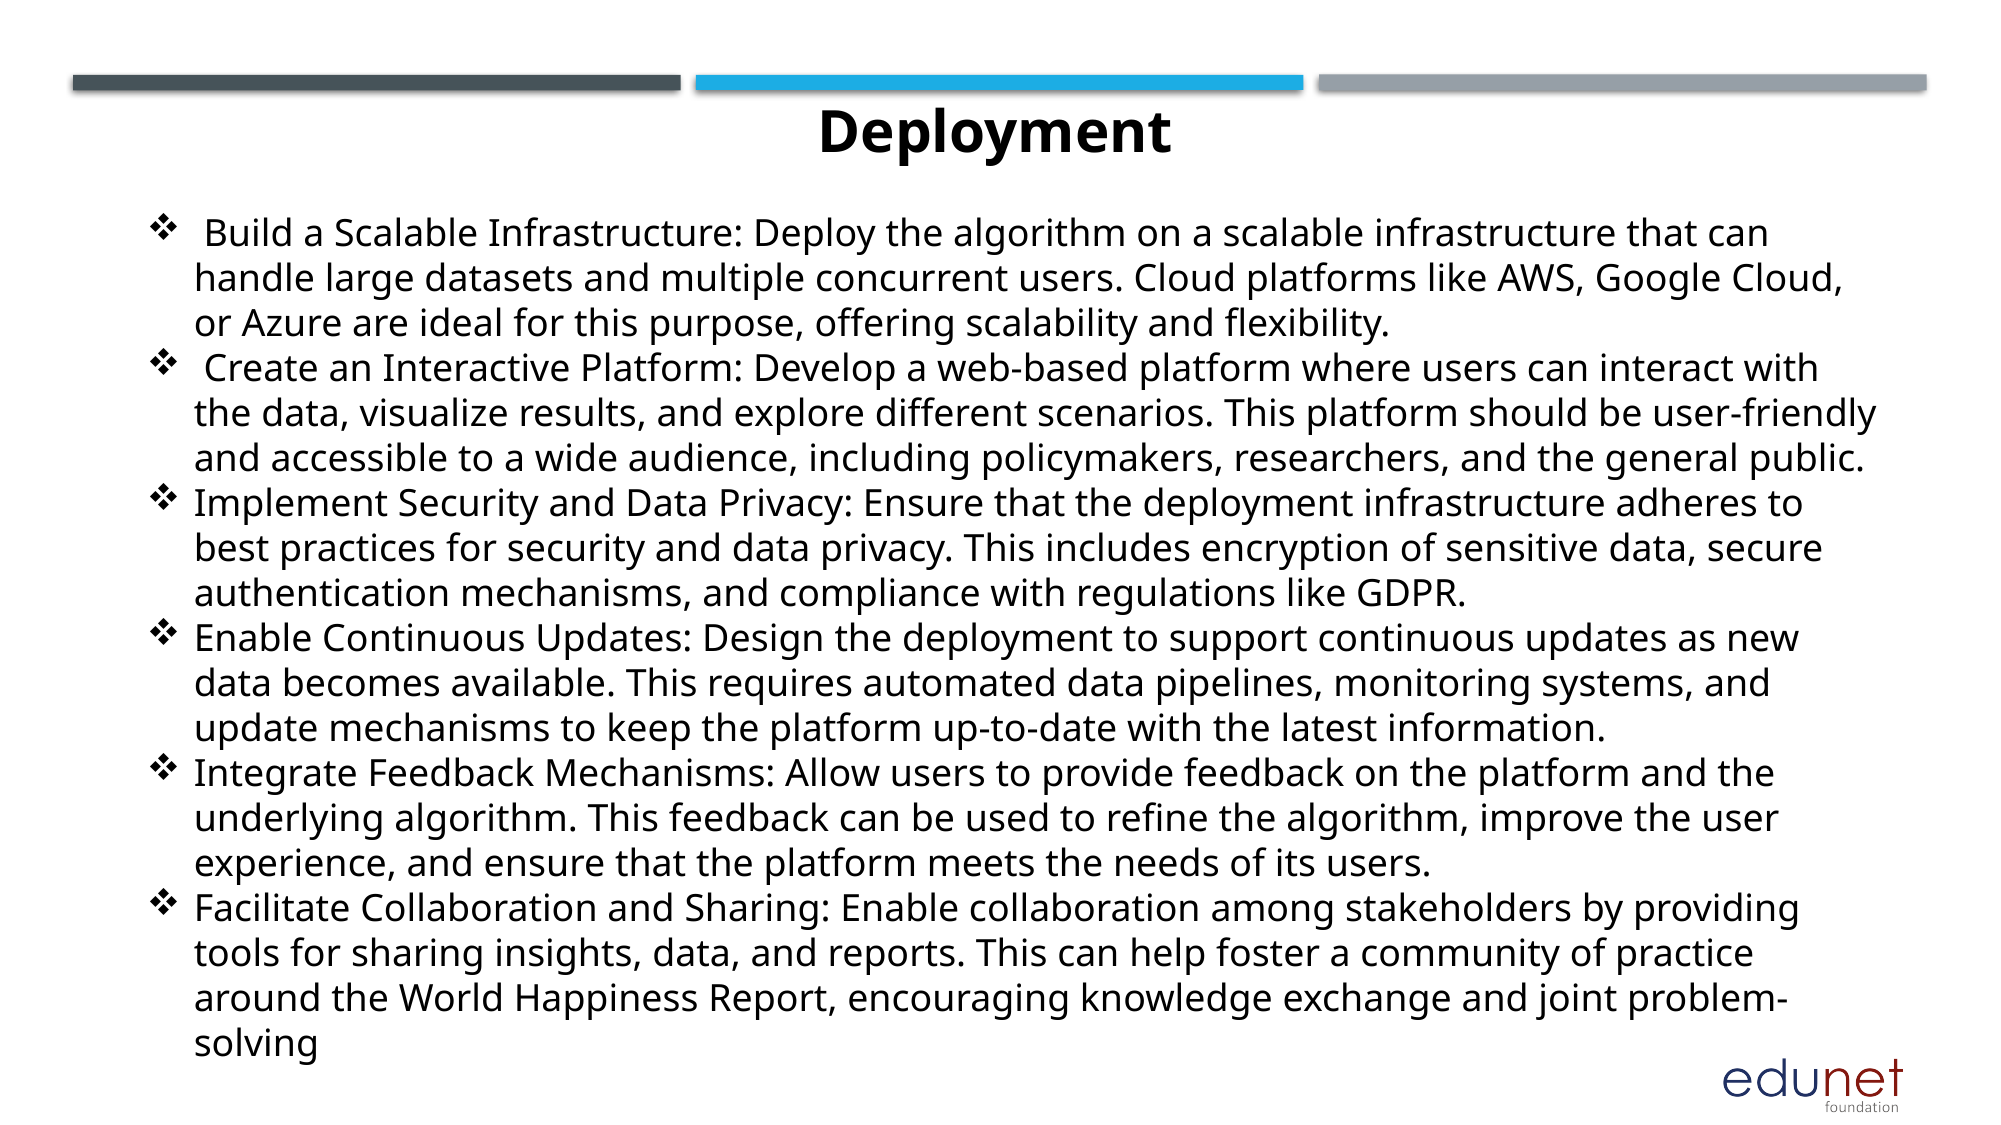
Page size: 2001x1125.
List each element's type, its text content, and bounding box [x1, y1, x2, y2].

text_box Deployment Build a Scalable Infrastructure: Deploy the algorithm on a scalable infrastructure that can handle large datasets and multiple concurrent users. Cloud platforms like AWS, Google Cloud, or Azure are ideal for this purpose, offering scalability and flexibility. Create an Interactive Platform: Develop a web-based platform where users can interact with the data, visualize results, and explore different scenarios. This platform should be user-friendly and accessible to a wide audience, including policymakers, researchers, and the general public. Implement Security and Data Privacy: Ensure that the deployment infrastructure adheres to best practices for security and data privacy. This includes encryption of sensitive data, secure authentication mechanisms, and compliance with regulations like GDPR. Enable Continuous Updates: Design the deployment to support continuous updates as new data becomes available. This requires automated data pipelines, monitoring systems, and update mechanisms to keep the platform up-to-date with the latest information. Integrate Feedback Mechanisms: Allow users to provide feedback on the platform and the underlying algorithm. This feedback can be used to refine the algorithm, improve the user experience, and ensure that the platform meets the needs of its users. Facilitate Collaboration and Sharing: Enable collaboration among stakeholders by providing tools for sharing insights, data, and reports. This can help foster a community of practice around the World Happiness Report, encouraging knowledge exchange and joint problem-solving [132, 86, 1903, 1072]
picture [1719, 1056, 1905, 1116]
